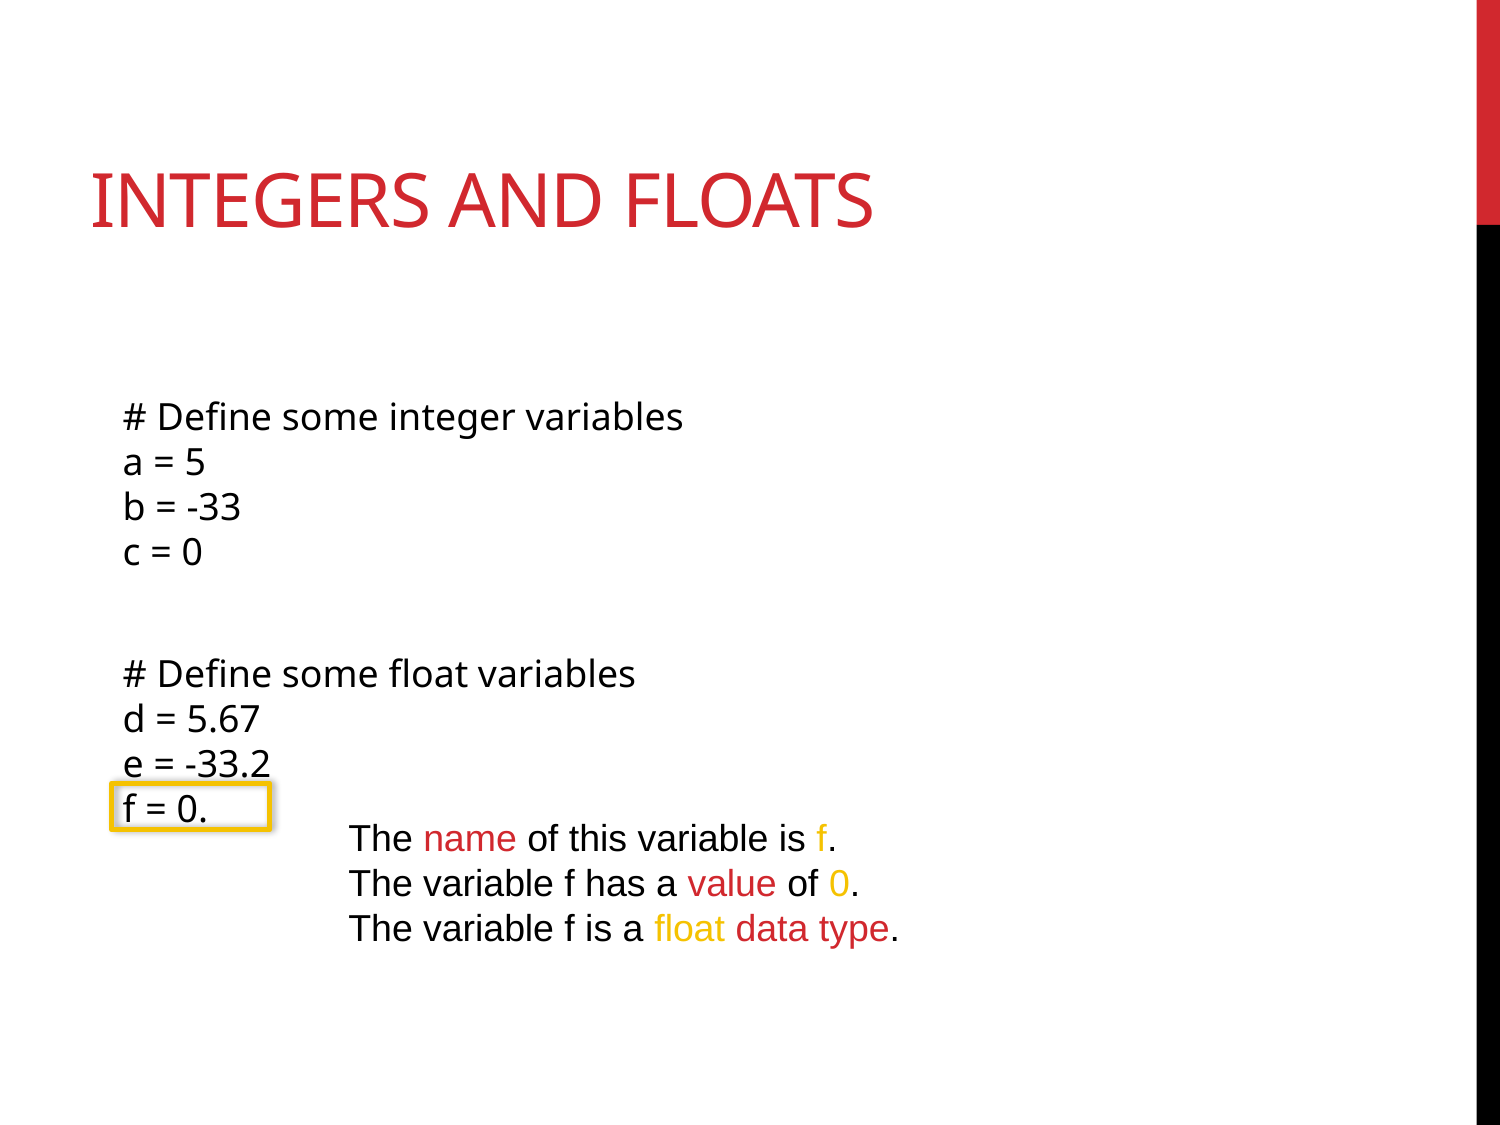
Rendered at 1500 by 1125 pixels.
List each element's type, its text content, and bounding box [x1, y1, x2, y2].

text_box [110, 782, 271, 831]
text_box # Define some float variables d = 5.67 e = -33.2 f = 0. [107, 642, 870, 838]
text_box The name of this variable is f. The variable f has a value of 0. The variable f is a float data type. [333, 807, 962, 957]
text_box # Define some integer variables a = 5 b = -33 c = 0 [108, 385, 911, 581]
title Integers and floats [75, 25, 1325, 250]
